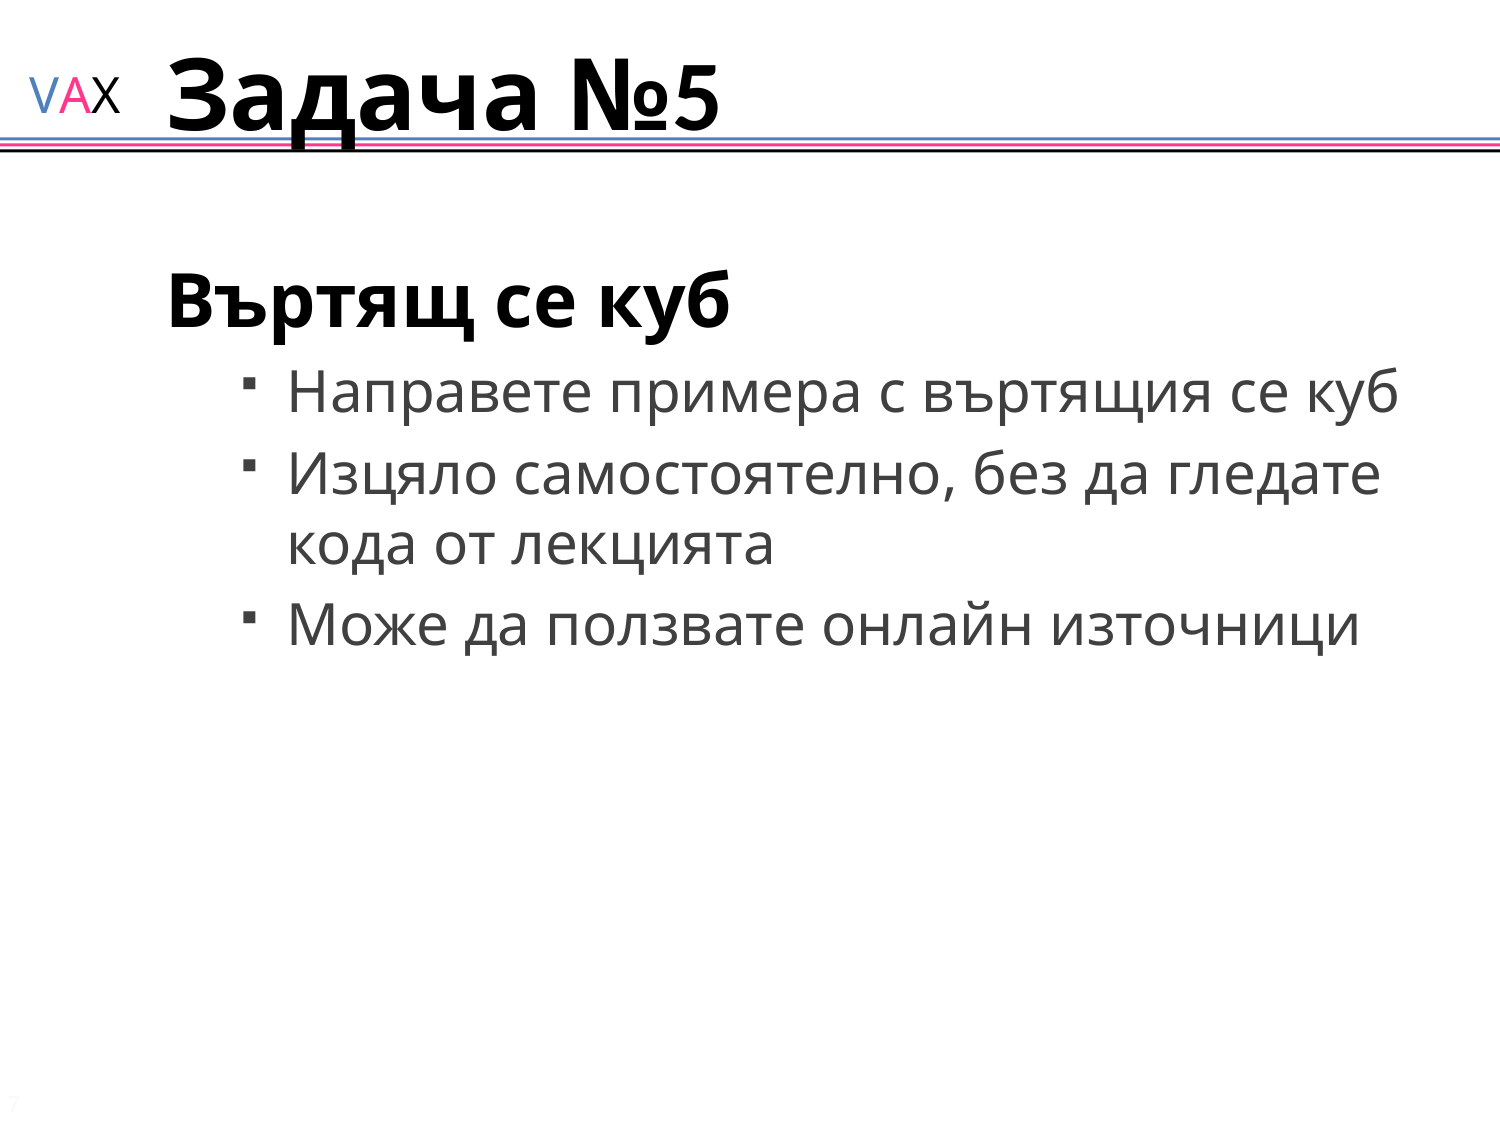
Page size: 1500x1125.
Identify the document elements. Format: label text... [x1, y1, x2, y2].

list Въртящ се куб Направете примера с въртящия се куб Изцяло самостоятелно, без да гледате кода от лекцията Може да ползвате онлайн източници [150, 200, 1488, 1113]
title Задача №5 [0, 37, 1500, 144]
